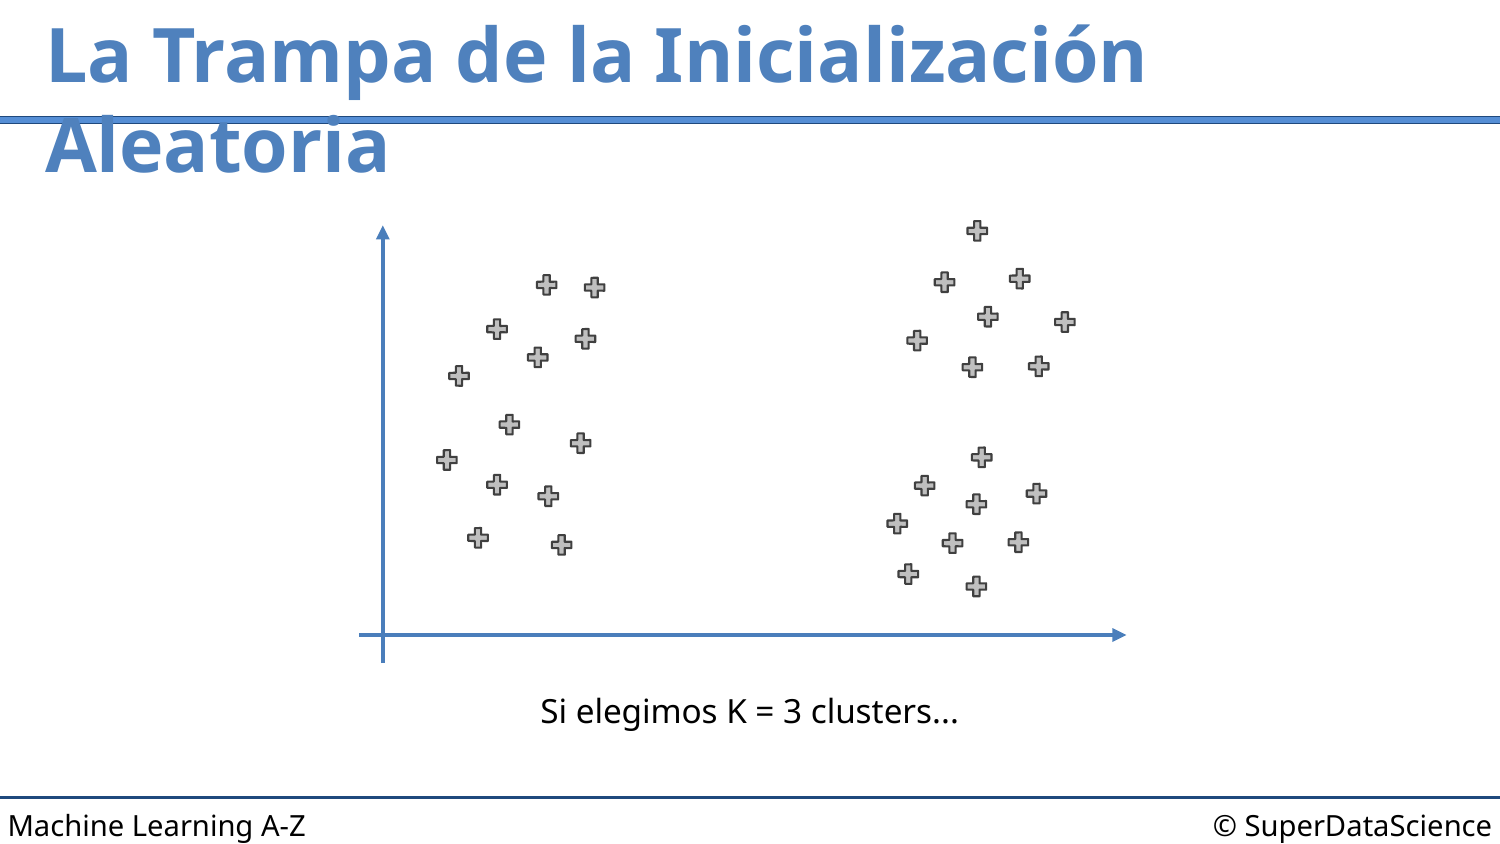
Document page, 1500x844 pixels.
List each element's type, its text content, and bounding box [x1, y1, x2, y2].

text_box [487, 319, 507, 339]
text_box [575, 328, 596, 349]
text_box [934, 272, 955, 293]
text_box [551, 535, 572, 555]
text_box [468, 528, 488, 548]
text_box [359, 628, 1127, 642]
text_box [978, 306, 998, 327]
text_box [437, 450, 457, 470]
text_box [914, 475, 935, 496]
text_box [962, 357, 983, 378]
text_box [1008, 532, 1029, 553]
text_box [967, 221, 988, 241]
text_box [376, 225, 390, 635]
text_box [1028, 356, 1049, 377]
text_box [898, 564, 919, 584]
text_box [887, 513, 908, 534]
text_box [1026, 483, 1047, 504]
title La Trampa de la Inicialización Aleatoria [36, 0, 1463, 123]
text_box [487, 474, 507, 495]
text_box [584, 277, 605, 298]
text_box [966, 576, 987, 597]
text_box [527, 347, 548, 368]
text_box [966, 494, 987, 515]
text_box Si elegimos K = 3 clusters... [436, 682, 1064, 738]
text_box [570, 433, 591, 454]
text_box [971, 447, 992, 468]
text_box [907, 330, 927, 351]
text_box [1009, 268, 1030, 289]
text_box [499, 414, 520, 435]
text_box [1055, 312, 1075, 332]
text_box [536, 275, 557, 295]
text_box [538, 486, 559, 507]
text_box [449, 366, 469, 386]
text_box [942, 533, 963, 553]
